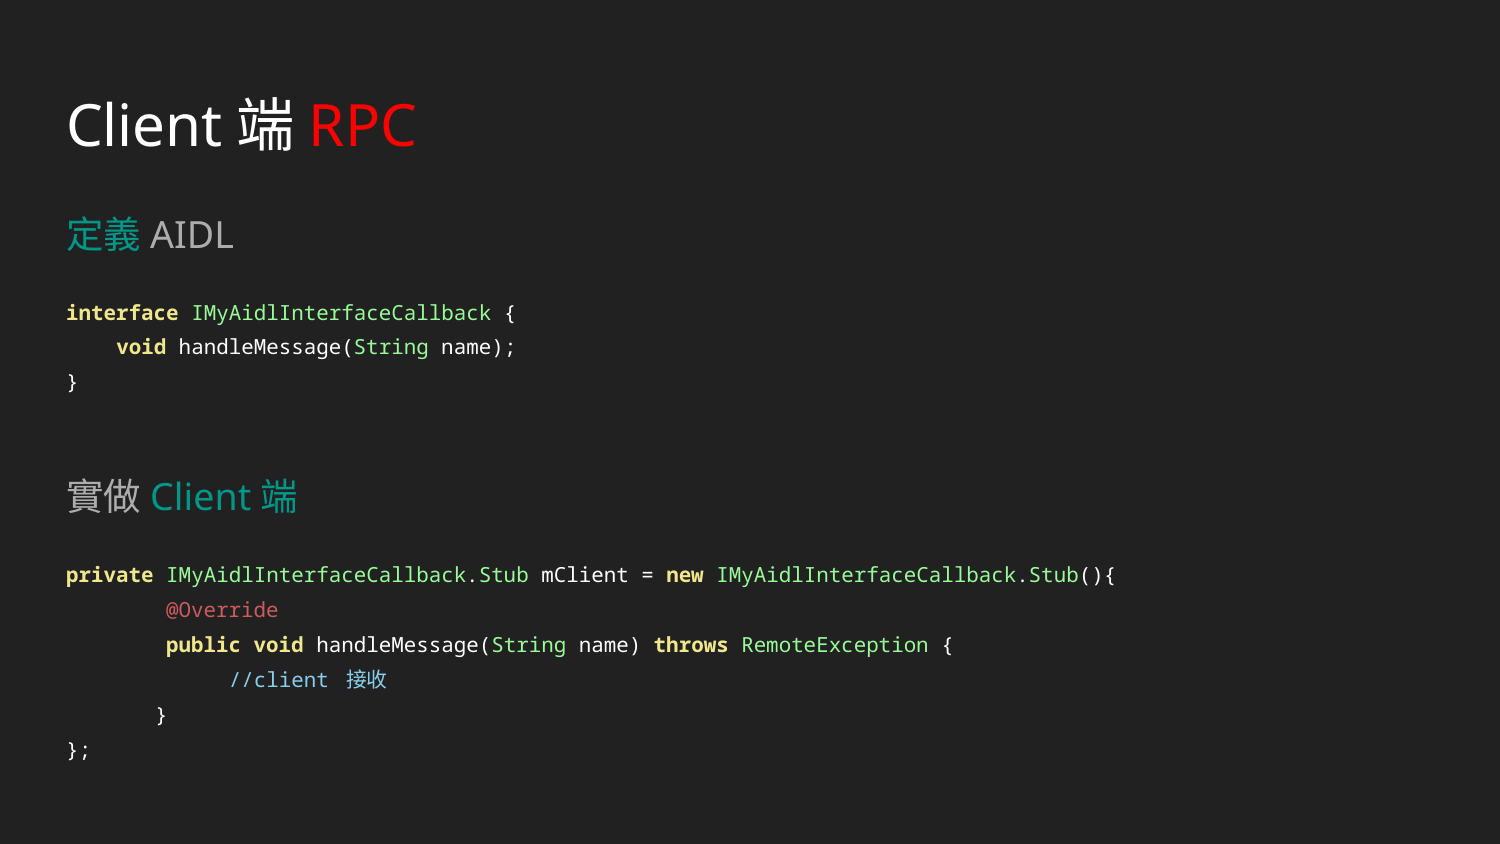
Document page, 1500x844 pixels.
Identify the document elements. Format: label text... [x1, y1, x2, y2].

list 定義AIDL interface IMyAidlInterfaceCallback { void handleMessage(String name); } 實做Client端 private IMyAidlInterfaceCallback.Stub mClient = new IMyAidlInterfaceCallback.Stub(){ @Override public void handleMessage(String name) throws RemoteException { //client 接收 } }; [51, 189, 1449, 750]
title Client端RPC [51, 72, 1449, 167]
